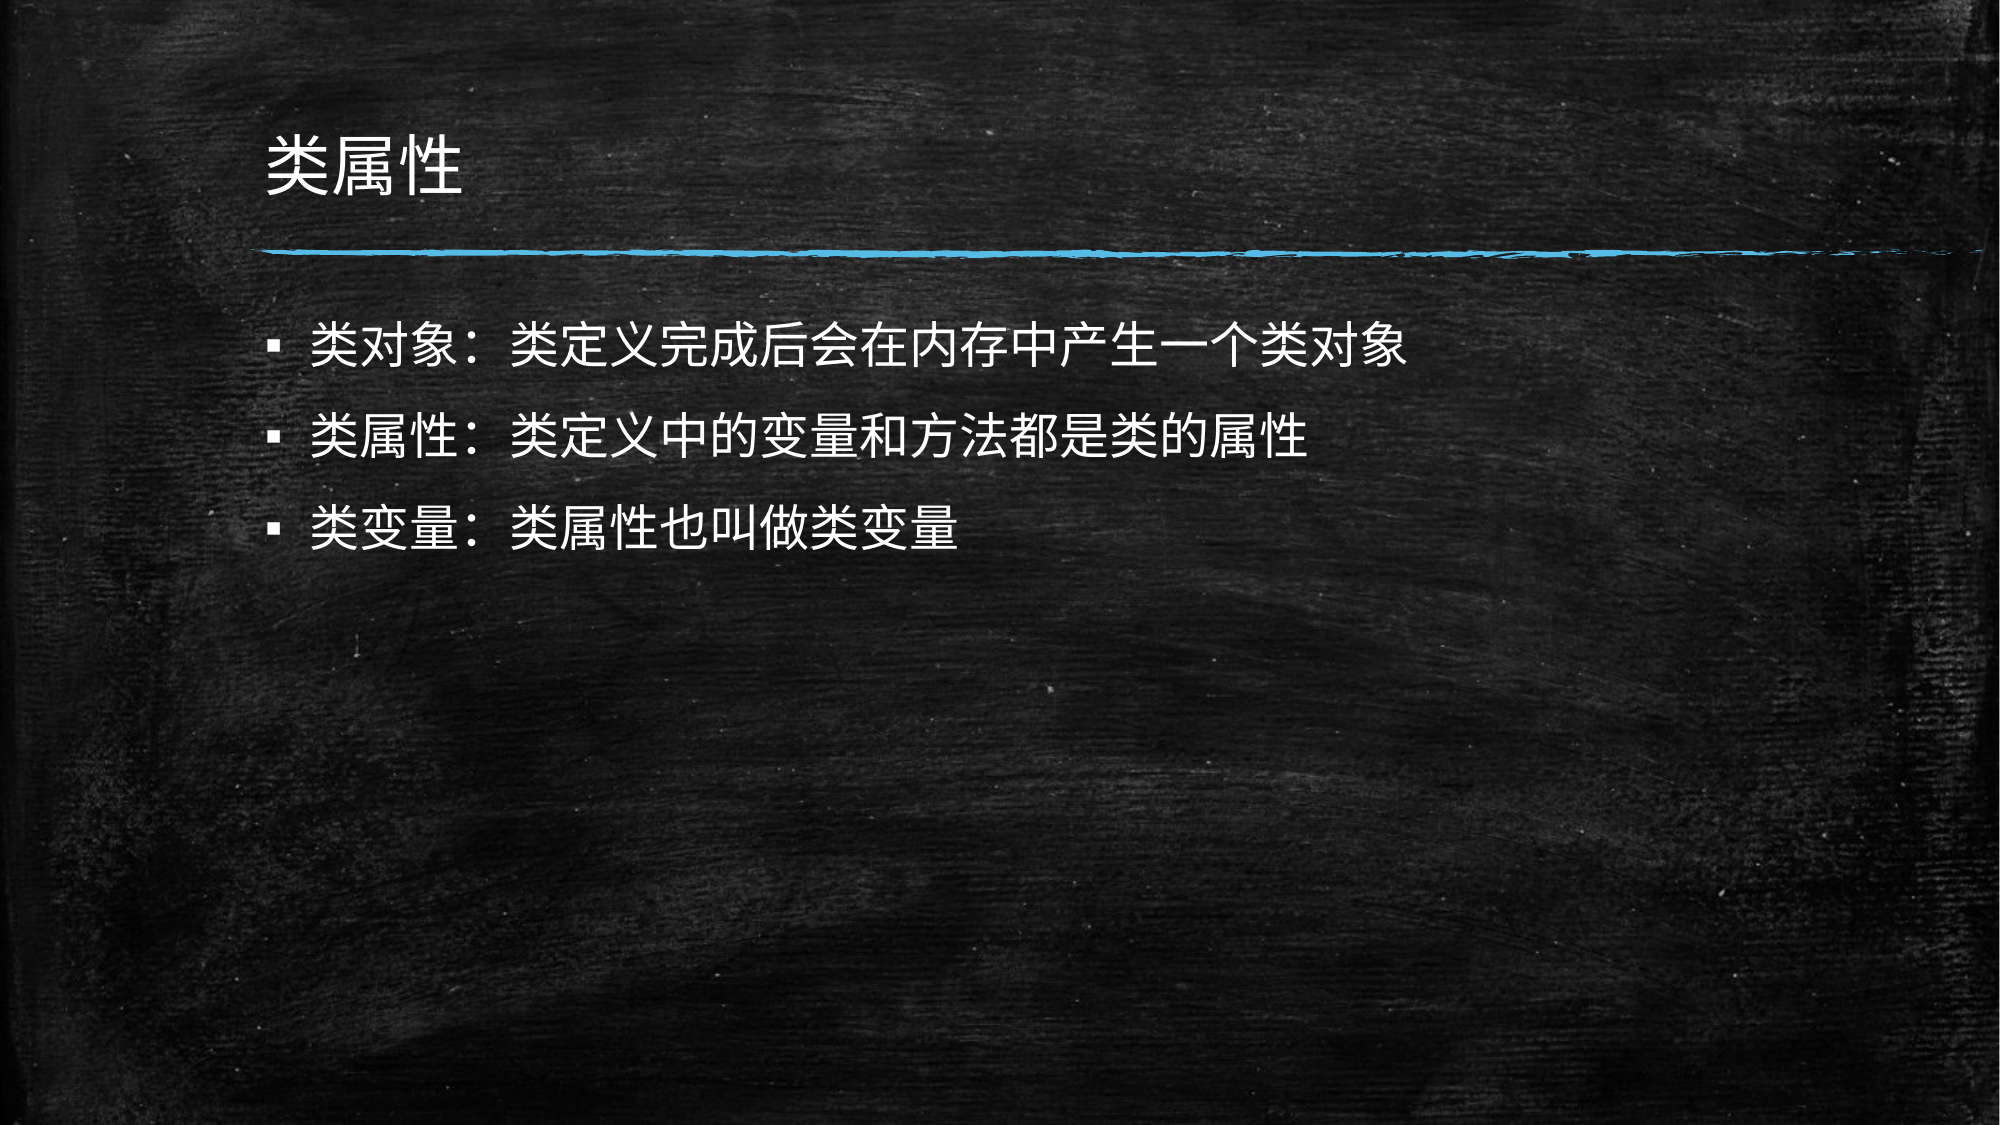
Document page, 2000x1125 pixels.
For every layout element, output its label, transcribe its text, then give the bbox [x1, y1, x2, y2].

list 类对象：类定义完成后会在内存中产生一个类对象 类属性：类定义中的变量和方法都是类的属性 类变量：类属性也叫做类变量 [249, 312, 1780, 1013]
title 类属性 [249, 45, 1750, 213]
